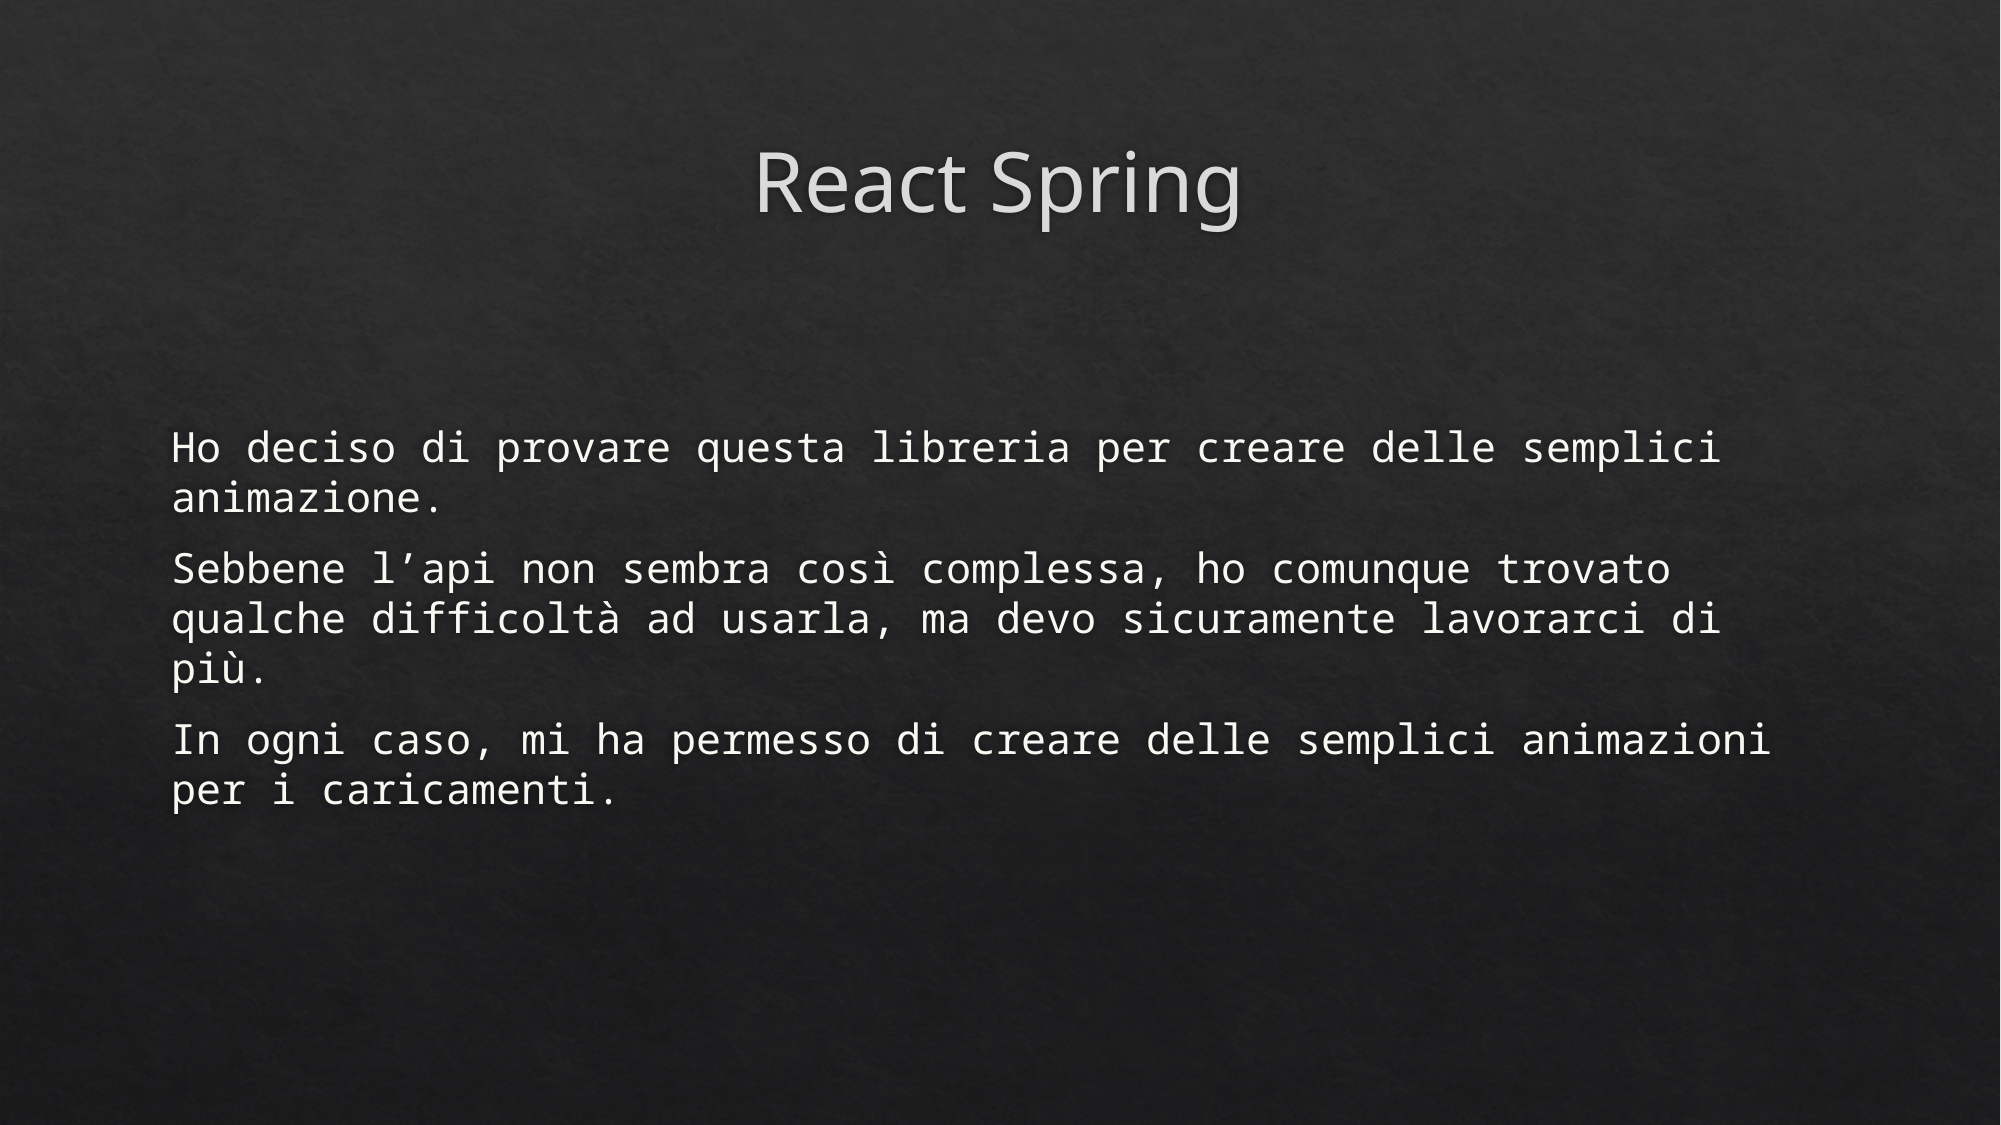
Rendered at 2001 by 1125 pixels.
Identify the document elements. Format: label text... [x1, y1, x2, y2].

title React Spring [149, 99, 1849, 260]
list Ho deciso di provare questa libreria per creare delle semplici animazione. Sebbene l’api non sembra così complessa, ho comunque trovato qualche difficoltà ad usarla, ma devo sicuramente lavorarci di più. In ogni caso, mi ha permesso di creare delle semplici animazioni per i caricamenti. [149, 413, 1849, 950]
